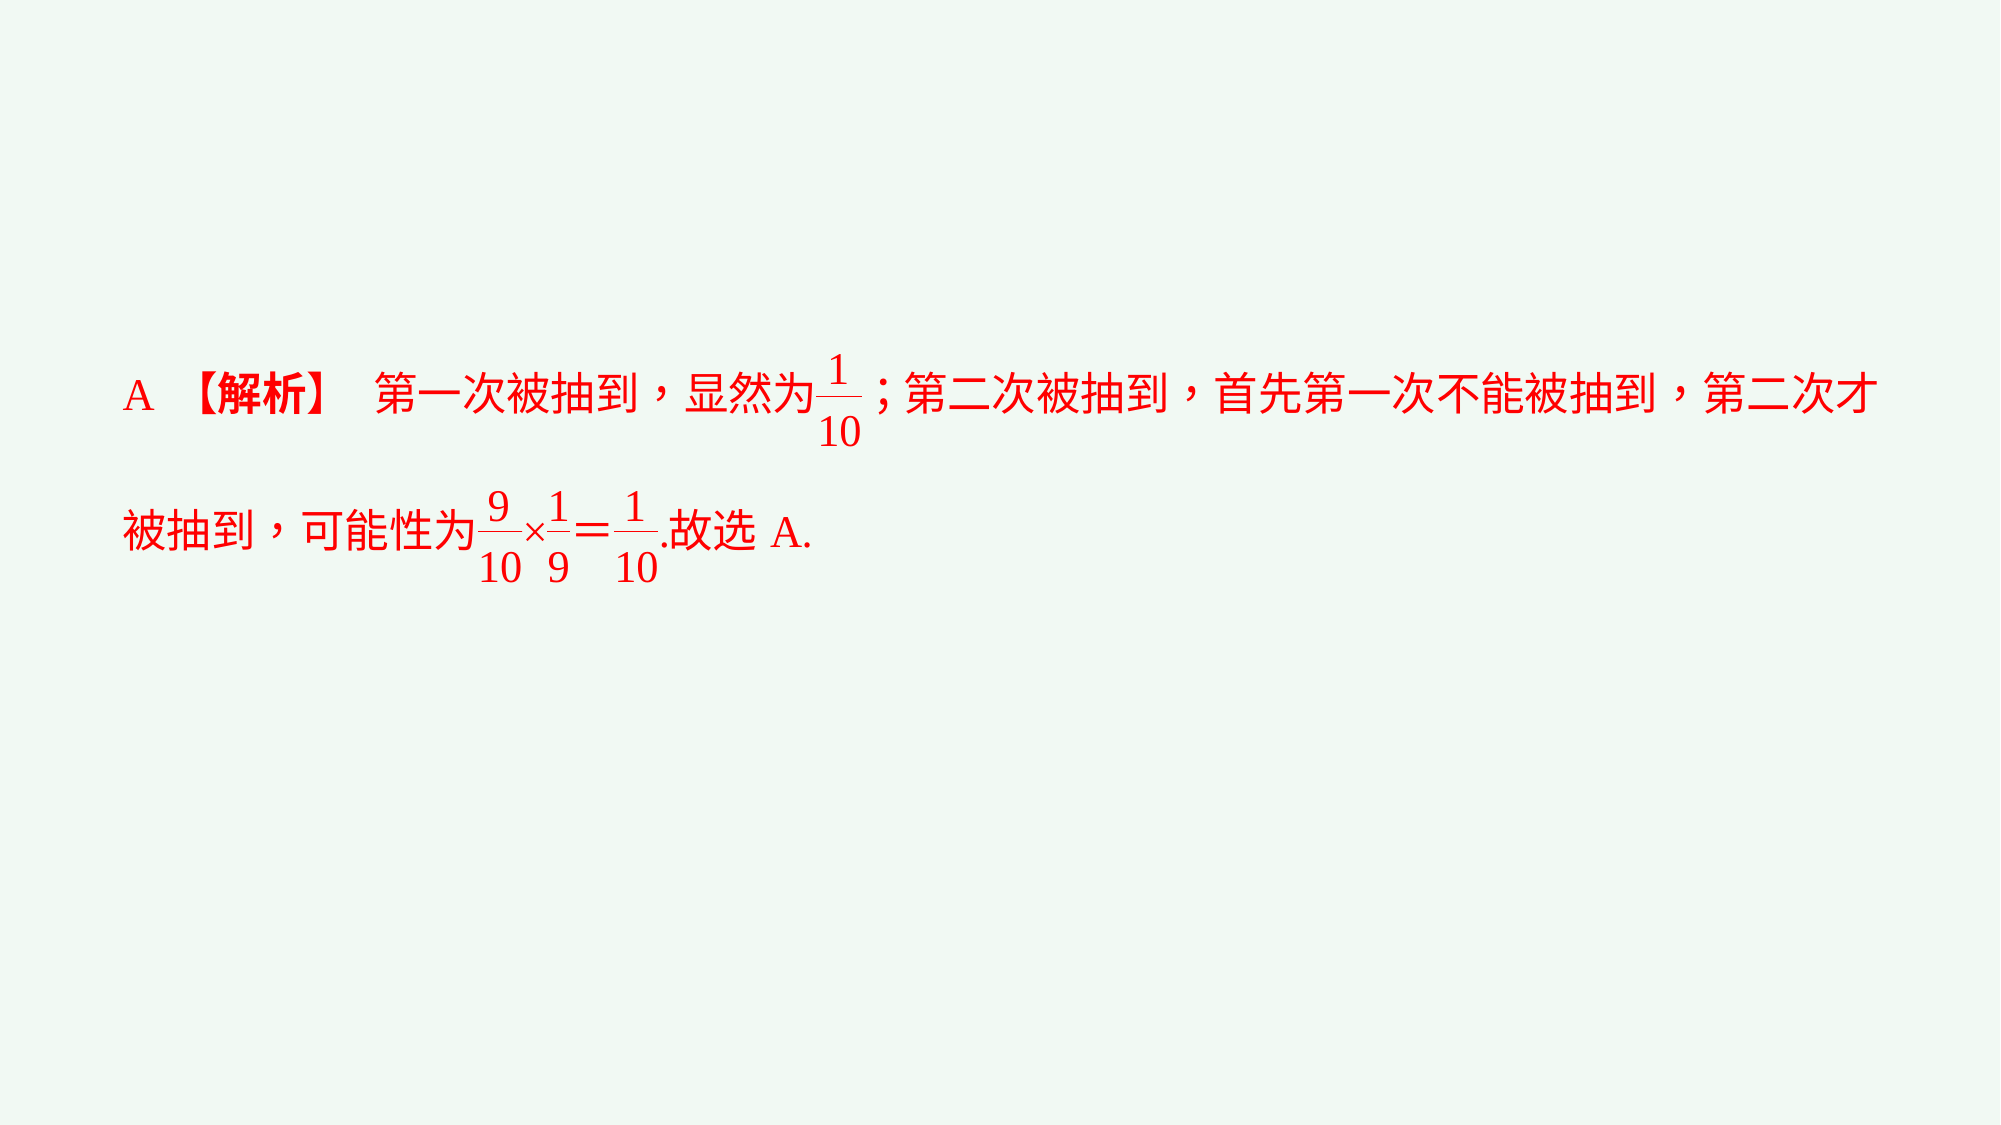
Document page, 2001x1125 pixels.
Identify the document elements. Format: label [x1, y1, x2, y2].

text_box [122, 332, 1881, 606]
